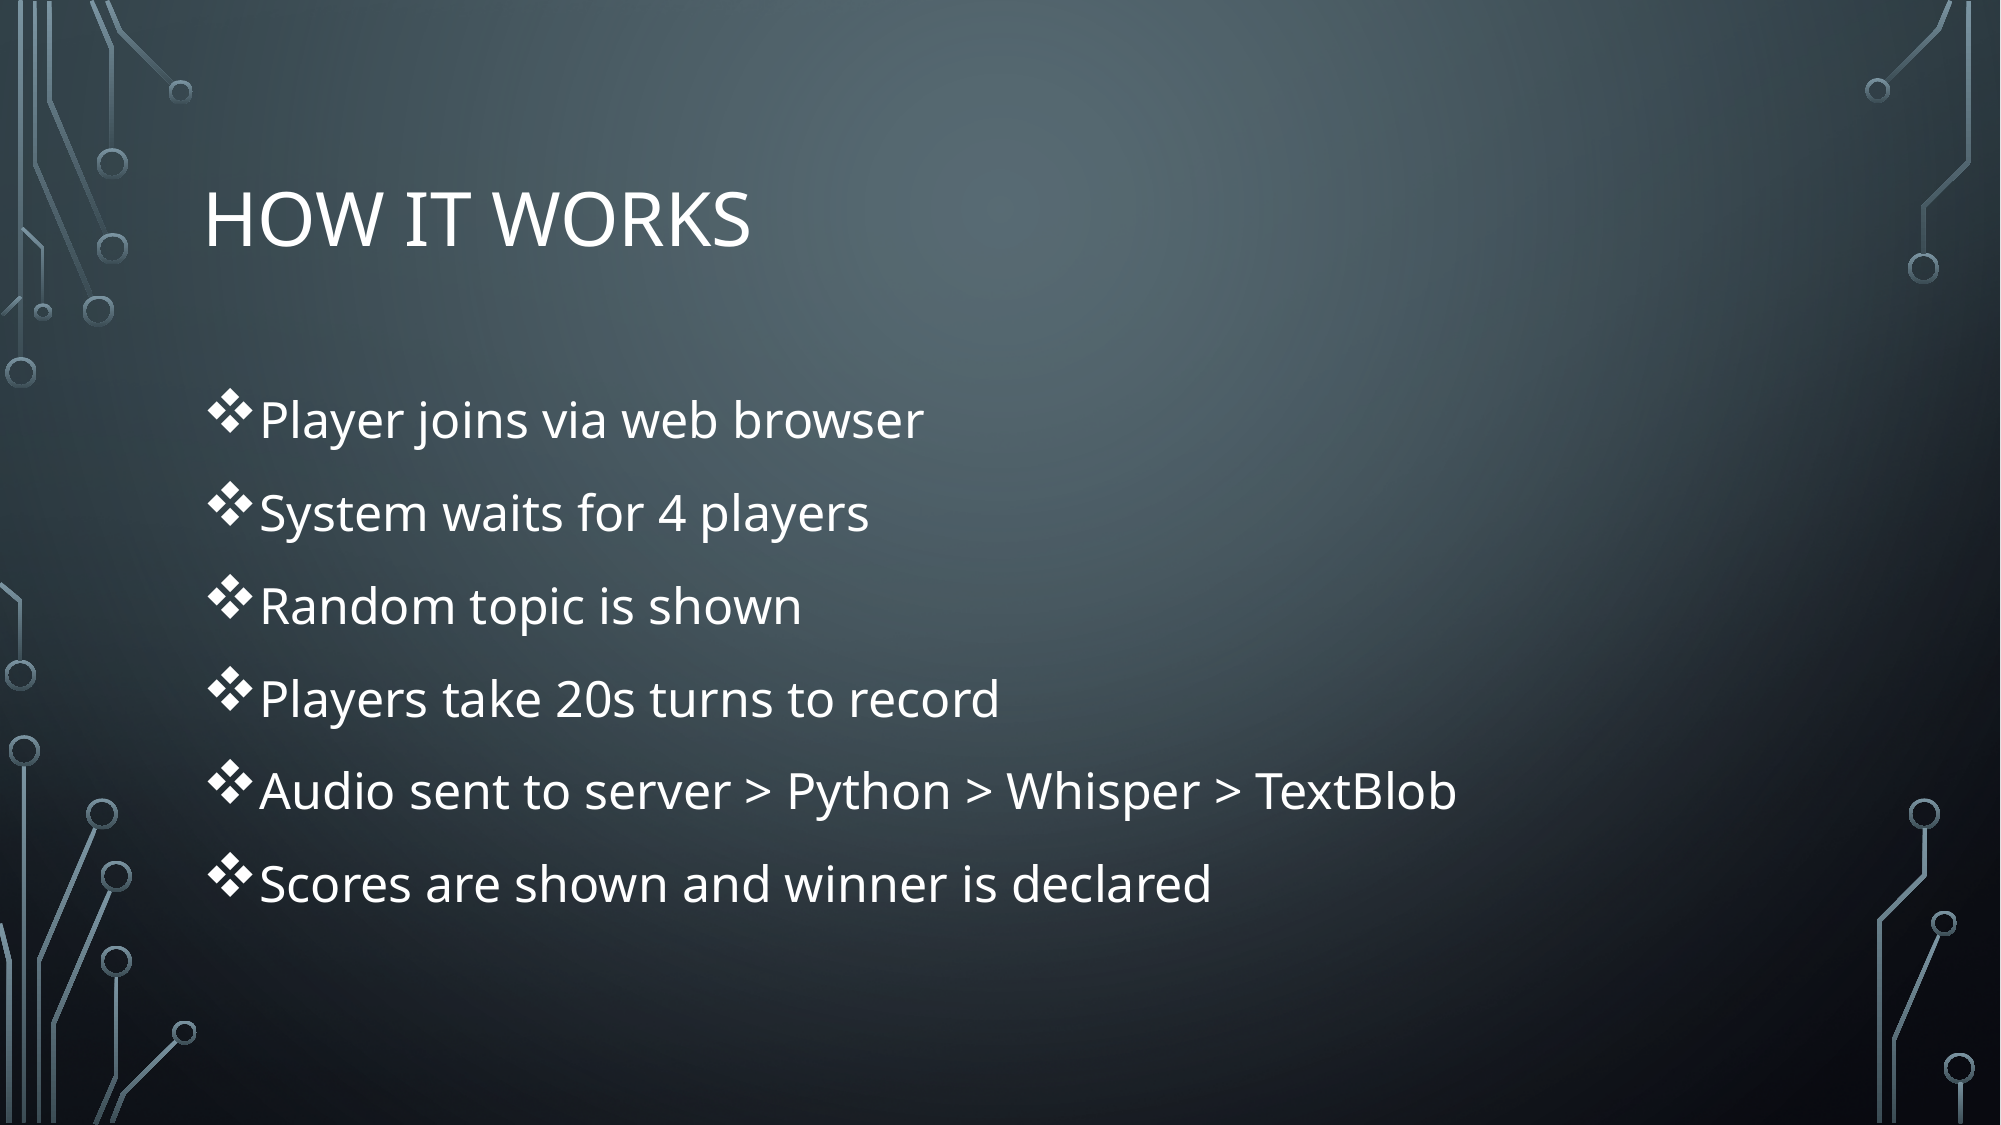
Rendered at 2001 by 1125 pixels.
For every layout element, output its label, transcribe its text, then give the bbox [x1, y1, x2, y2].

title How it works [187, 101, 1813, 344]
list Player joins via web browser System waits for 4 players Random topic is shown Players take 20s turns to record Audio sent to server > Python > Whisper > TextBlob Scores are shown and winner is declared [187, 369, 1813, 950]
